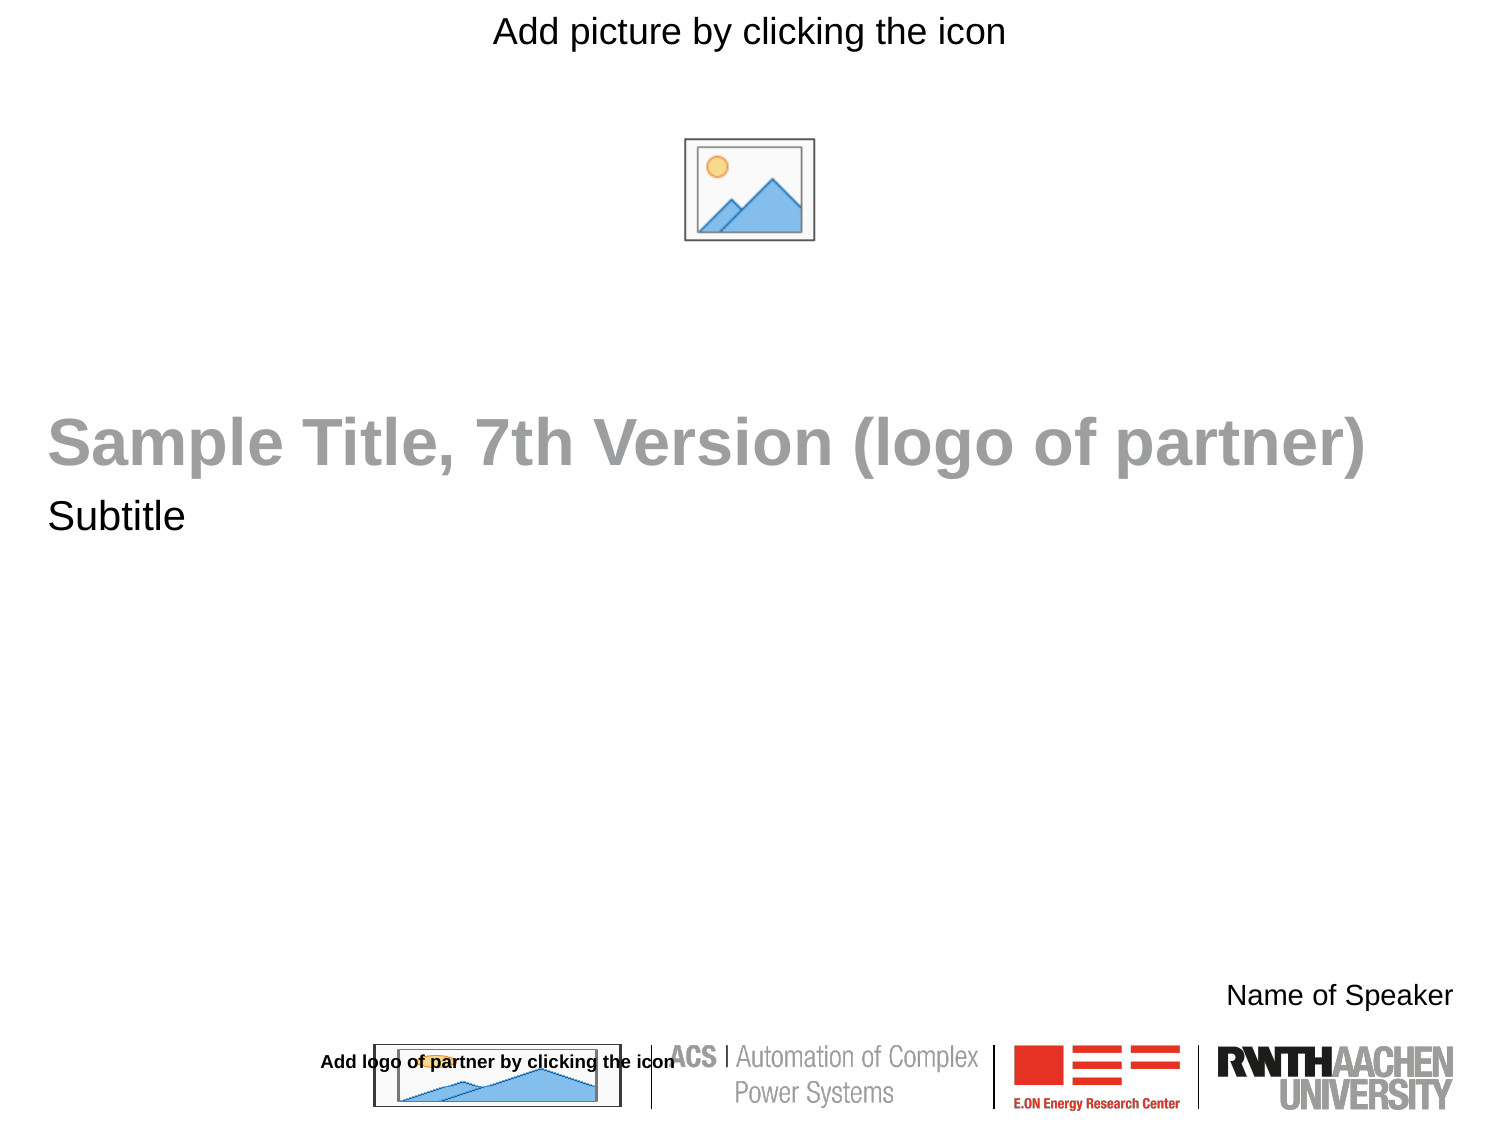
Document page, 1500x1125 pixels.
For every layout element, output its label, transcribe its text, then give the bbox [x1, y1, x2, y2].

picture [669, 1041, 978, 1108]
picture [364, 1041, 631, 1109]
picture [1218, 1046, 1453, 1111]
picture [1013, 1045, 1180, 1112]
subtitle Subtitle [47, 488, 1453, 761]
title Sample Title, 7th Version (logo of partner) [47, 408, 1453, 488]
picture [0, 0, 1500, 380]
list Name of Speaker [599, 940, 1454, 1011]
